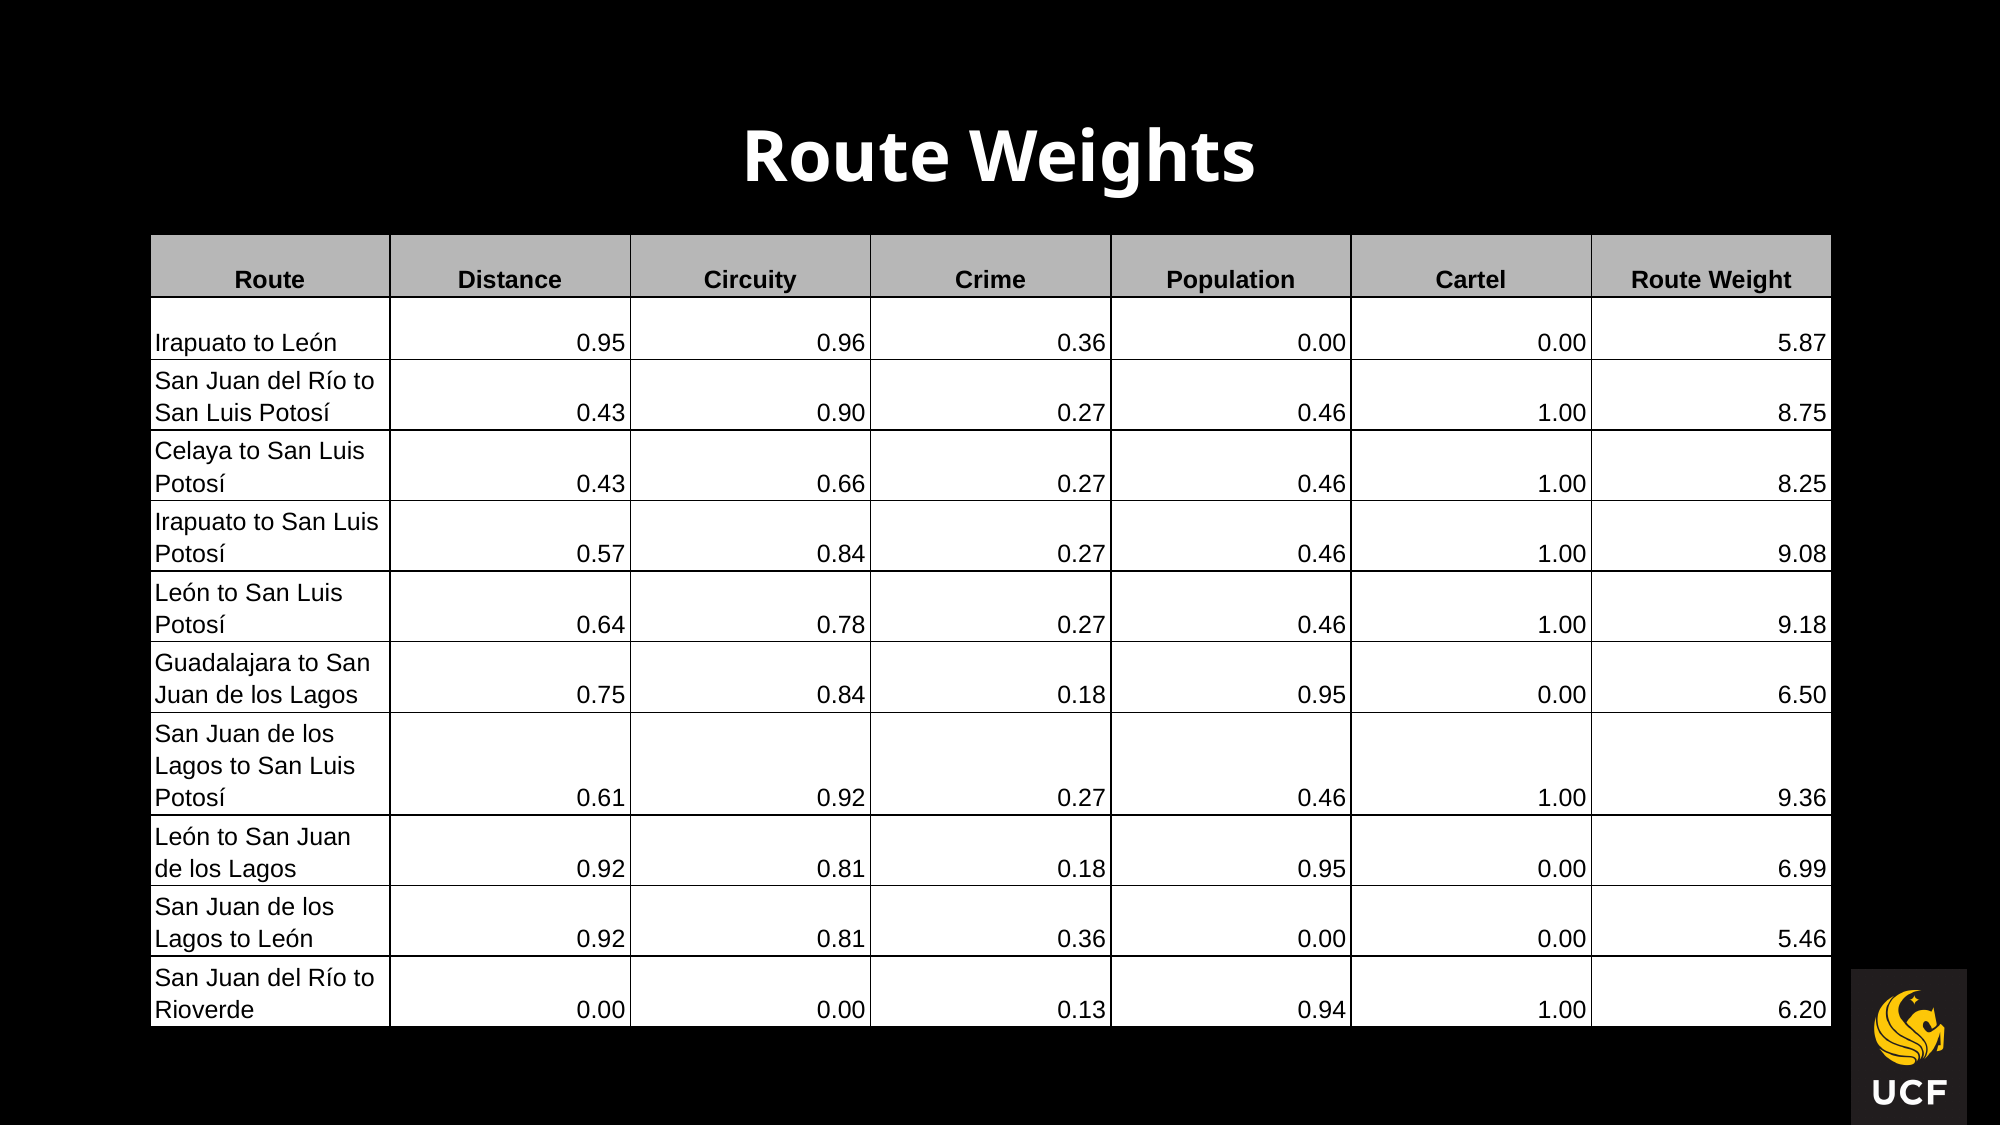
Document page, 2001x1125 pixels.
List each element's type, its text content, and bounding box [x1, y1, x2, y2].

table_cell 0.92 [631, 713, 870, 814]
table_cell 0.00 [631, 957, 870, 1026]
table_cell 0.27 [871, 431, 1110, 500]
table_cell 0.00 [1112, 886, 1350, 955]
table_cell 0.92 [391, 816, 630, 885]
table_cell 6.99 [1592, 816, 1831, 885]
table_cell Guadalajara to San Juan de los Lagos [151, 642, 389, 712]
table_cell 0.96 [631, 298, 870, 359]
table_cell 6.50 [1592, 642, 1831, 712]
table_cell 0.46 [1112, 431, 1350, 500]
table_cell 1.00 [1352, 501, 1591, 570]
table_cell San Juan del Río to Rioverde [151, 957, 389, 1026]
table_cell 8.75 [1592, 360, 1831, 429]
table_cell 0.75 [391, 642, 630, 712]
picture [1851, 968, 1968, 1125]
table_cell 1.00 [1352, 431, 1591, 500]
table_cell San Juan del Río to San Luis Potosí [151, 360, 389, 429]
table_cell 0.13 [871, 957, 1110, 1026]
title Route Weights [149, 50, 1849, 268]
table_cell 0.95 [391, 298, 630, 359]
table_cell 0.00 [1352, 886, 1591, 955]
table_cell 0.61 [391, 713, 630, 814]
table_cell 0.92 [391, 886, 630, 955]
table_header Route [151, 235, 389, 296]
table_cell 8.25 [1592, 431, 1831, 500]
table_header Crime [871, 235, 1110, 296]
table_cell 0.46 [1112, 501, 1350, 570]
table_cell 0.90 [631, 360, 870, 429]
table_cell León to San Luis Potosí [151, 572, 389, 641]
table_cell 0.84 [631, 642, 870, 712]
table_cell 1.00 [1352, 957, 1591, 1026]
table_cell 0.84 [631, 501, 870, 570]
table_cell 0.66 [631, 431, 870, 500]
table_header Cartel [1352, 235, 1591, 296]
table_cell León to San Juan de los Lagos [151, 816, 389, 885]
table_cell San Juan de los Lagos to San Luis Potosí [151, 713, 389, 814]
table_cell 0.46 [1112, 572, 1350, 641]
table_cell Celaya to San Luis Potosí [151, 431, 389, 500]
table_cell 0.46 [1112, 360, 1350, 429]
table_cell 0.18 [871, 816, 1110, 885]
table_cell 0.00 [391, 957, 630, 1026]
table_cell 0.36 [871, 298, 1110, 359]
table_cell 0.18 [871, 642, 1110, 712]
table_cell 0.27 [871, 713, 1110, 814]
table_cell Irapuato to León [151, 298, 389, 359]
table_header Distance [391, 235, 630, 296]
table_cell 0.95 [1112, 642, 1350, 712]
table_cell 1.00 [1352, 713, 1591, 814]
table_cell 0.43 [391, 431, 630, 500]
table_cell 0.64 [391, 572, 630, 641]
table_cell 0.95 [1112, 816, 1350, 885]
table_cell 9.08 [1592, 501, 1831, 570]
table_cell 0.81 [631, 816, 870, 885]
table_header Population [1112, 235, 1350, 296]
table_cell 6.20 [1592, 957, 1831, 1026]
table_cell 9.36 [1592, 713, 1831, 814]
table_cell 0.81 [631, 886, 870, 955]
table_cell 5.87 [1592, 298, 1831, 359]
table_cell 0.00 [1352, 816, 1591, 885]
table_cell 0.27 [871, 360, 1110, 429]
table_cell 0.94 [1112, 957, 1350, 1026]
table_cell 0.46 [1112, 713, 1350, 814]
table_cell 0.57 [391, 501, 630, 570]
table_header Circuity [631, 235, 870, 296]
table_header Route Weight [1592, 235, 1831, 296]
table_cell 0.36 [871, 886, 1110, 955]
table_cell Irapuato to San Luis Potosí [151, 501, 389, 570]
table_cell 0.78 [631, 572, 870, 641]
table_cell 0.00 [1352, 642, 1591, 712]
table_cell 9.18 [1592, 572, 1831, 641]
table_cell 0.27 [871, 501, 1110, 570]
table_cell 5.46 [1592, 886, 1831, 955]
table_cell 0.27 [871, 572, 1110, 641]
table_cell 1.00 [1352, 360, 1591, 429]
table_cell 0.00 [1352, 298, 1591, 359]
table_cell San Juan de los Lagos to León [151, 886, 389, 955]
table_cell 0.00 [1112, 298, 1350, 359]
table_cell 0.43 [391, 360, 630, 429]
table_cell 1.00 [1352, 572, 1591, 641]
